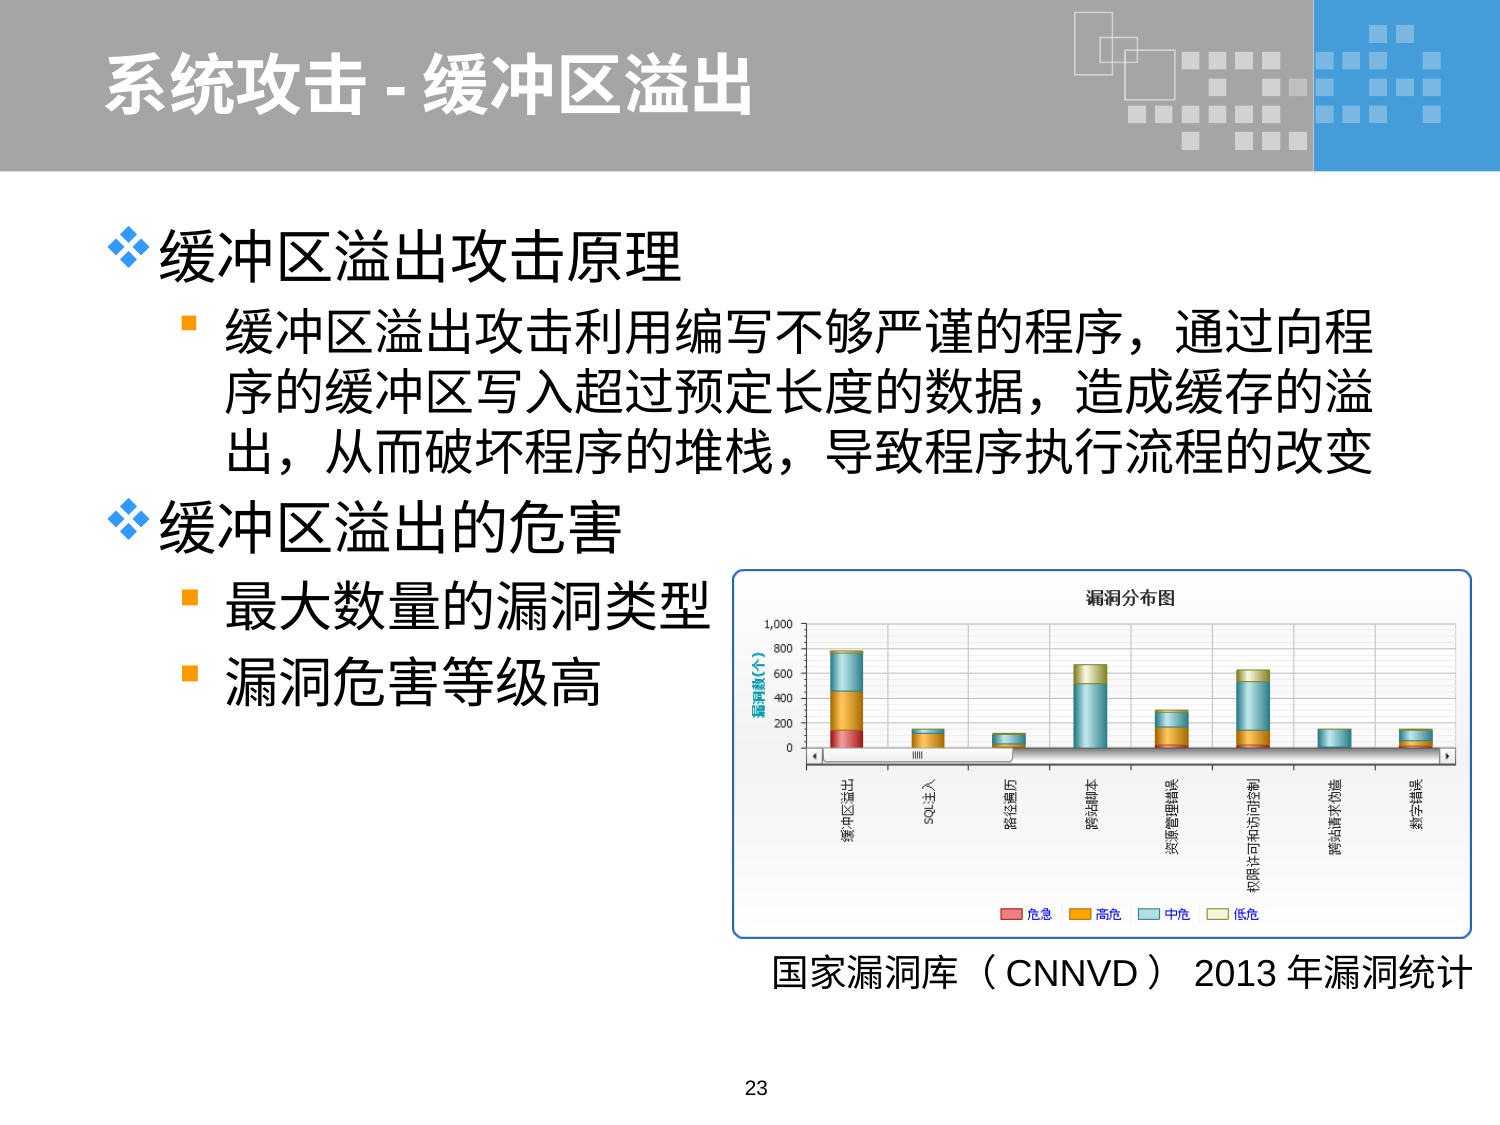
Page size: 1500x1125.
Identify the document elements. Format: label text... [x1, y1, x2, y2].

slide_number 23 [687, 1066, 826, 1111]
text_box 国家漏洞库（CNNVD）2013年漏洞统计 [756, 941, 1489, 1001]
picture [732, 568, 1472, 941]
title 系统攻击-缓冲区溢出 [87, 42, 1252, 123]
list 缓冲区溢出攻击原理 缓冲区溢出攻击利用编写不够严谨的程序，通过向程序的缓冲区写入超过预定长度的数据，造成缓存的溢出，从而破坏程序的堆栈，导致程序执行流程的改变 缓冲区溢出的危害 最大数量的漏洞类型 漏洞危害等级高 [87, 212, 1432, 1050]
